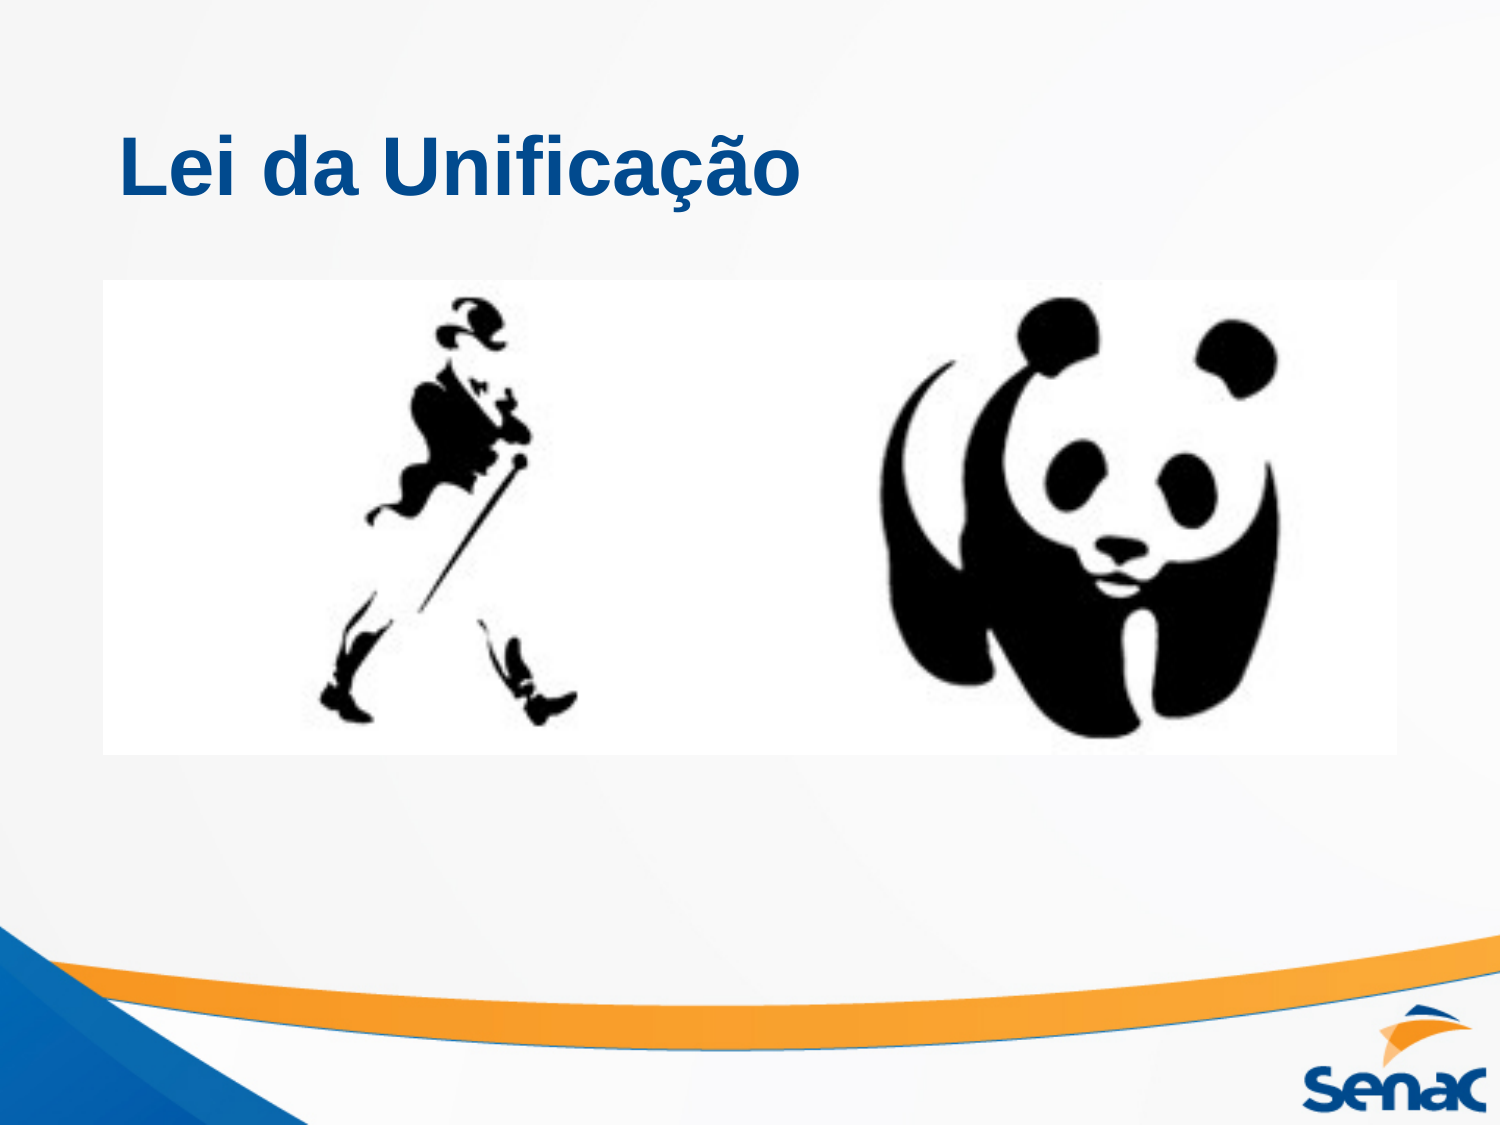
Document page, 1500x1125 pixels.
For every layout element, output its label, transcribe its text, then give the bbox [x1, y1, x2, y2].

title Lei da Unificação [103, 59, 1397, 278]
picture [0, 0, 1500, 1125]
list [103, 280, 1397, 756]
